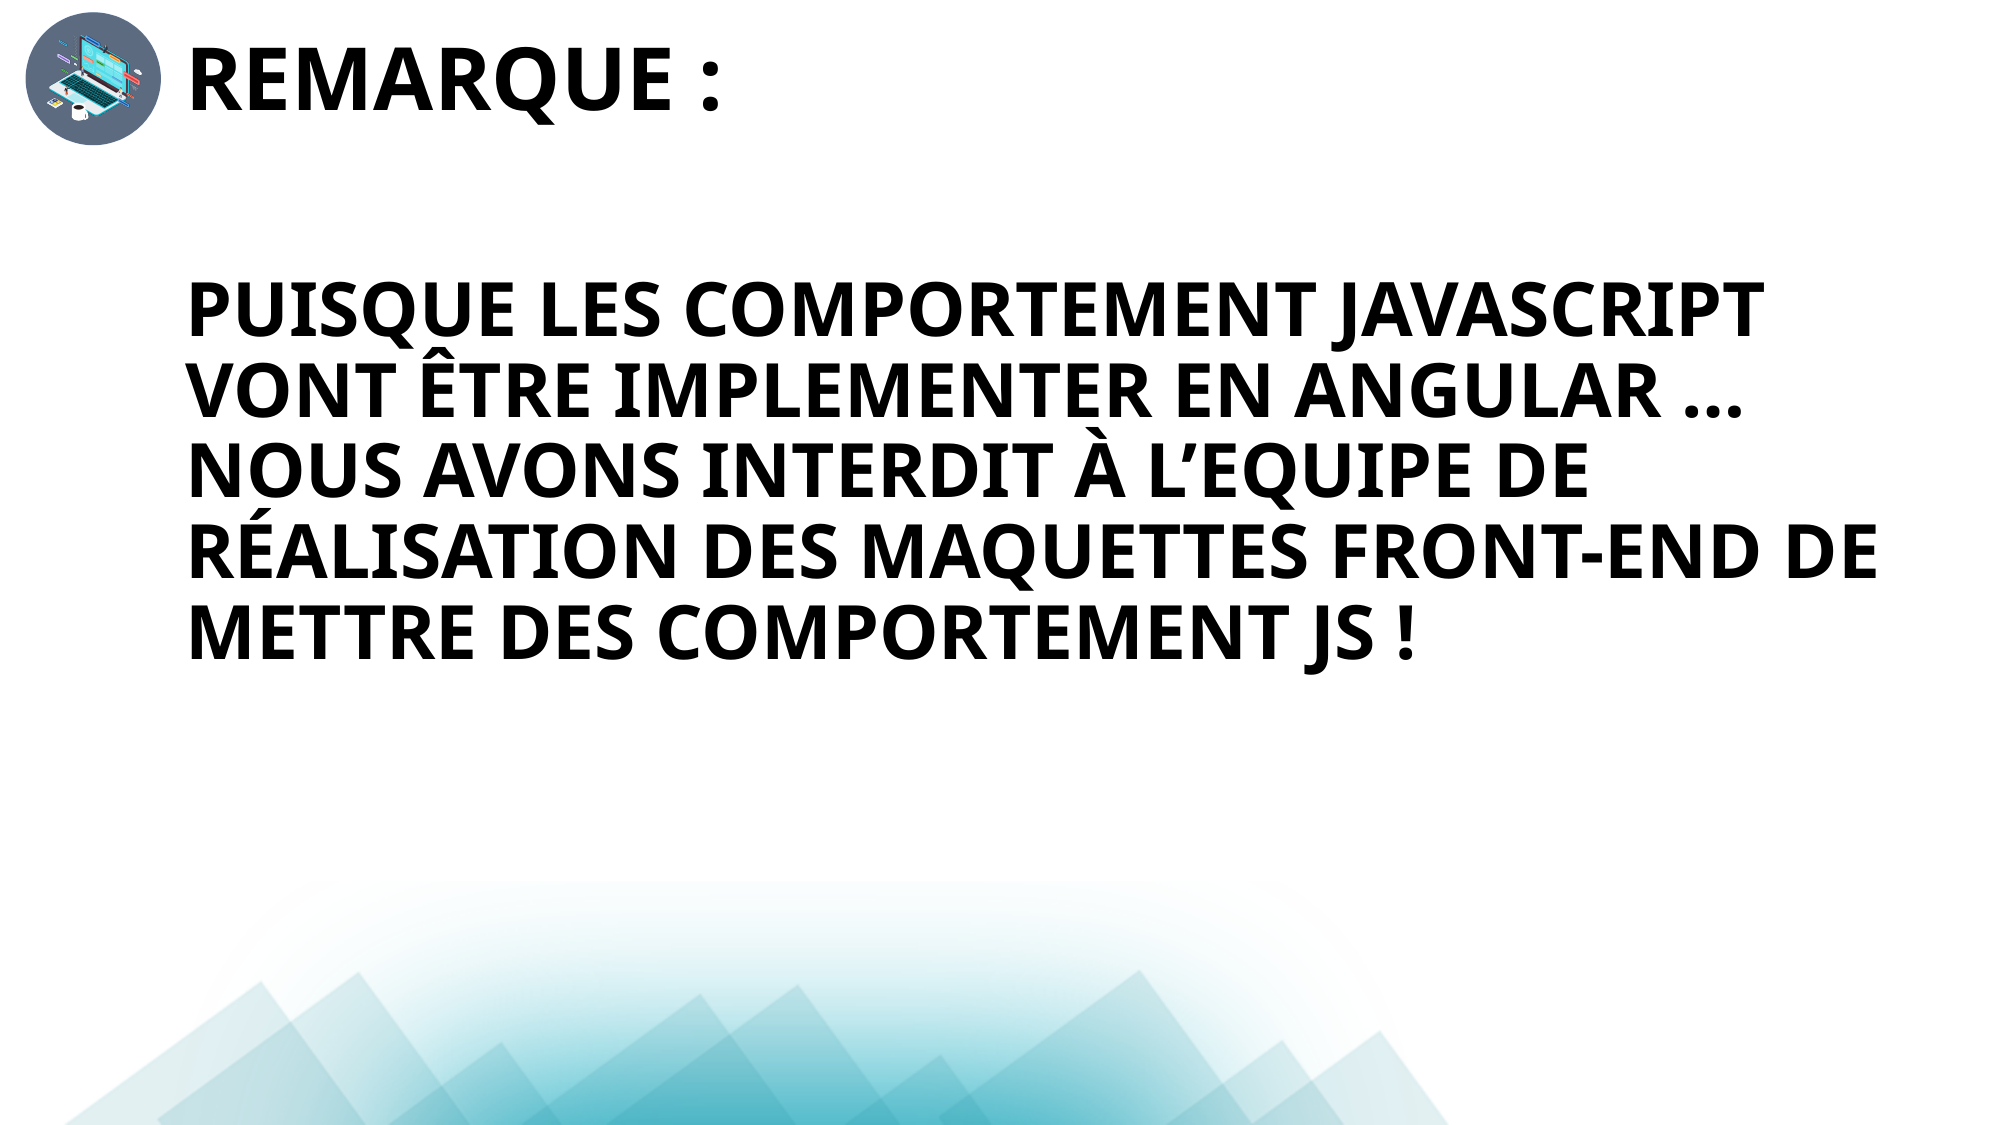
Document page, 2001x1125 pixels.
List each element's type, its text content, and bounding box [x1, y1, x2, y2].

picture [47, 35, 142, 121]
picture [0, 881, 1563, 1125]
list PUISQUE LES COMPORTEMENT JAVASCRIPT VONT ÊTRE IMPLEMENTER EN ANGULAR … NOUS AVONS INTERDIT À L’EQUIPE DE RÉALISATION DES MAQUETTES FRONT-END DE METTRE DES COMPORTEMENT JS ! [170, 263, 1944, 708]
list REMARQUE : [170, 27, 1965, 138]
